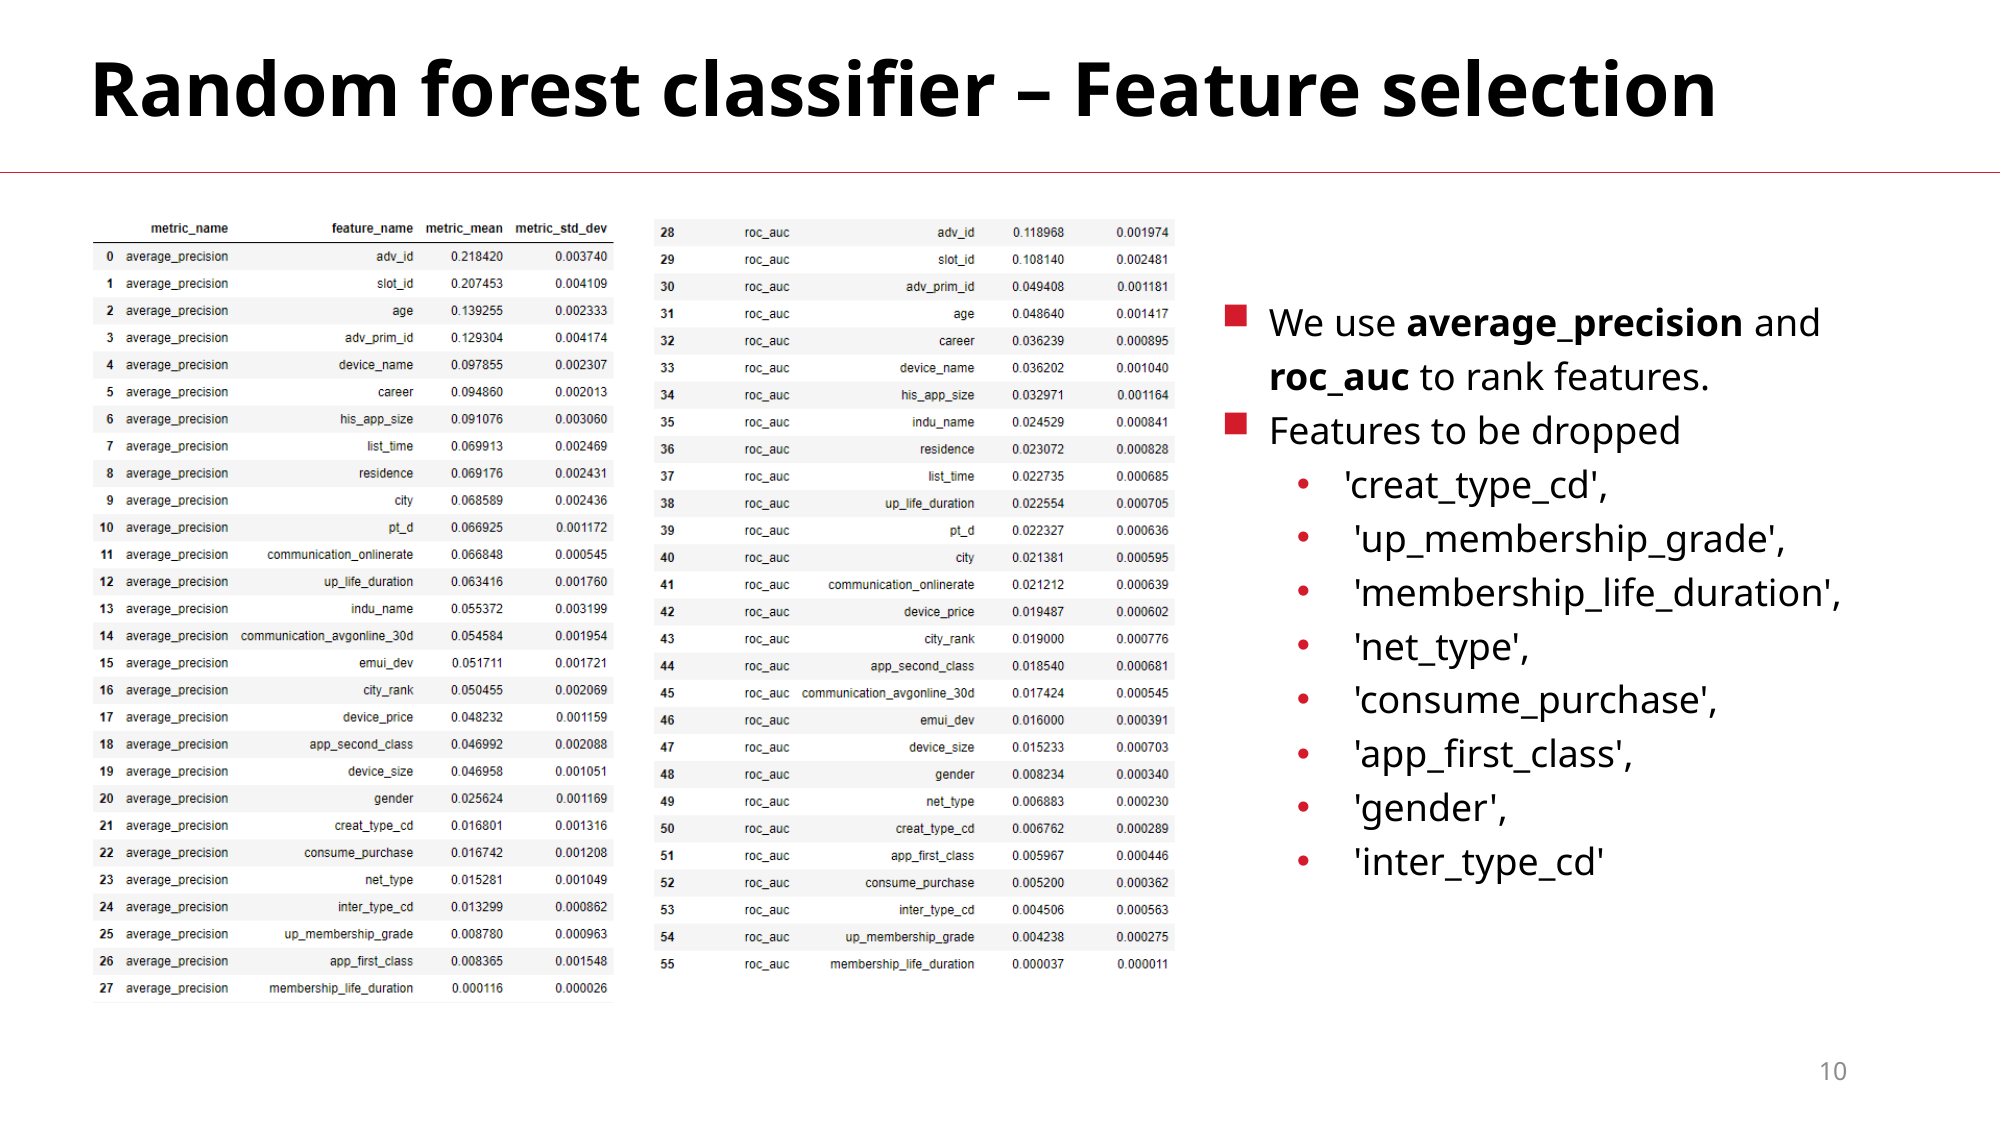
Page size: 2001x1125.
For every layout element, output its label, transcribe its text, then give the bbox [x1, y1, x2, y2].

text_box Random forest classifier – Feature selection [0, 16, 2000, 139]
slide_number 10 [1412, 1042, 1863, 1103]
picture [652, 216, 1180, 982]
picture [90, 216, 625, 1003]
text_box We use average_precision and roc_auc to rank features. Features to be dropped 'creat_type_cd', 'up_membership_grade', 'membership_life_duration', 'net_type', 'consume_purchase', 'app_first_class', 'gender', 'inter_type_cd' [1207, 282, 1885, 891]
